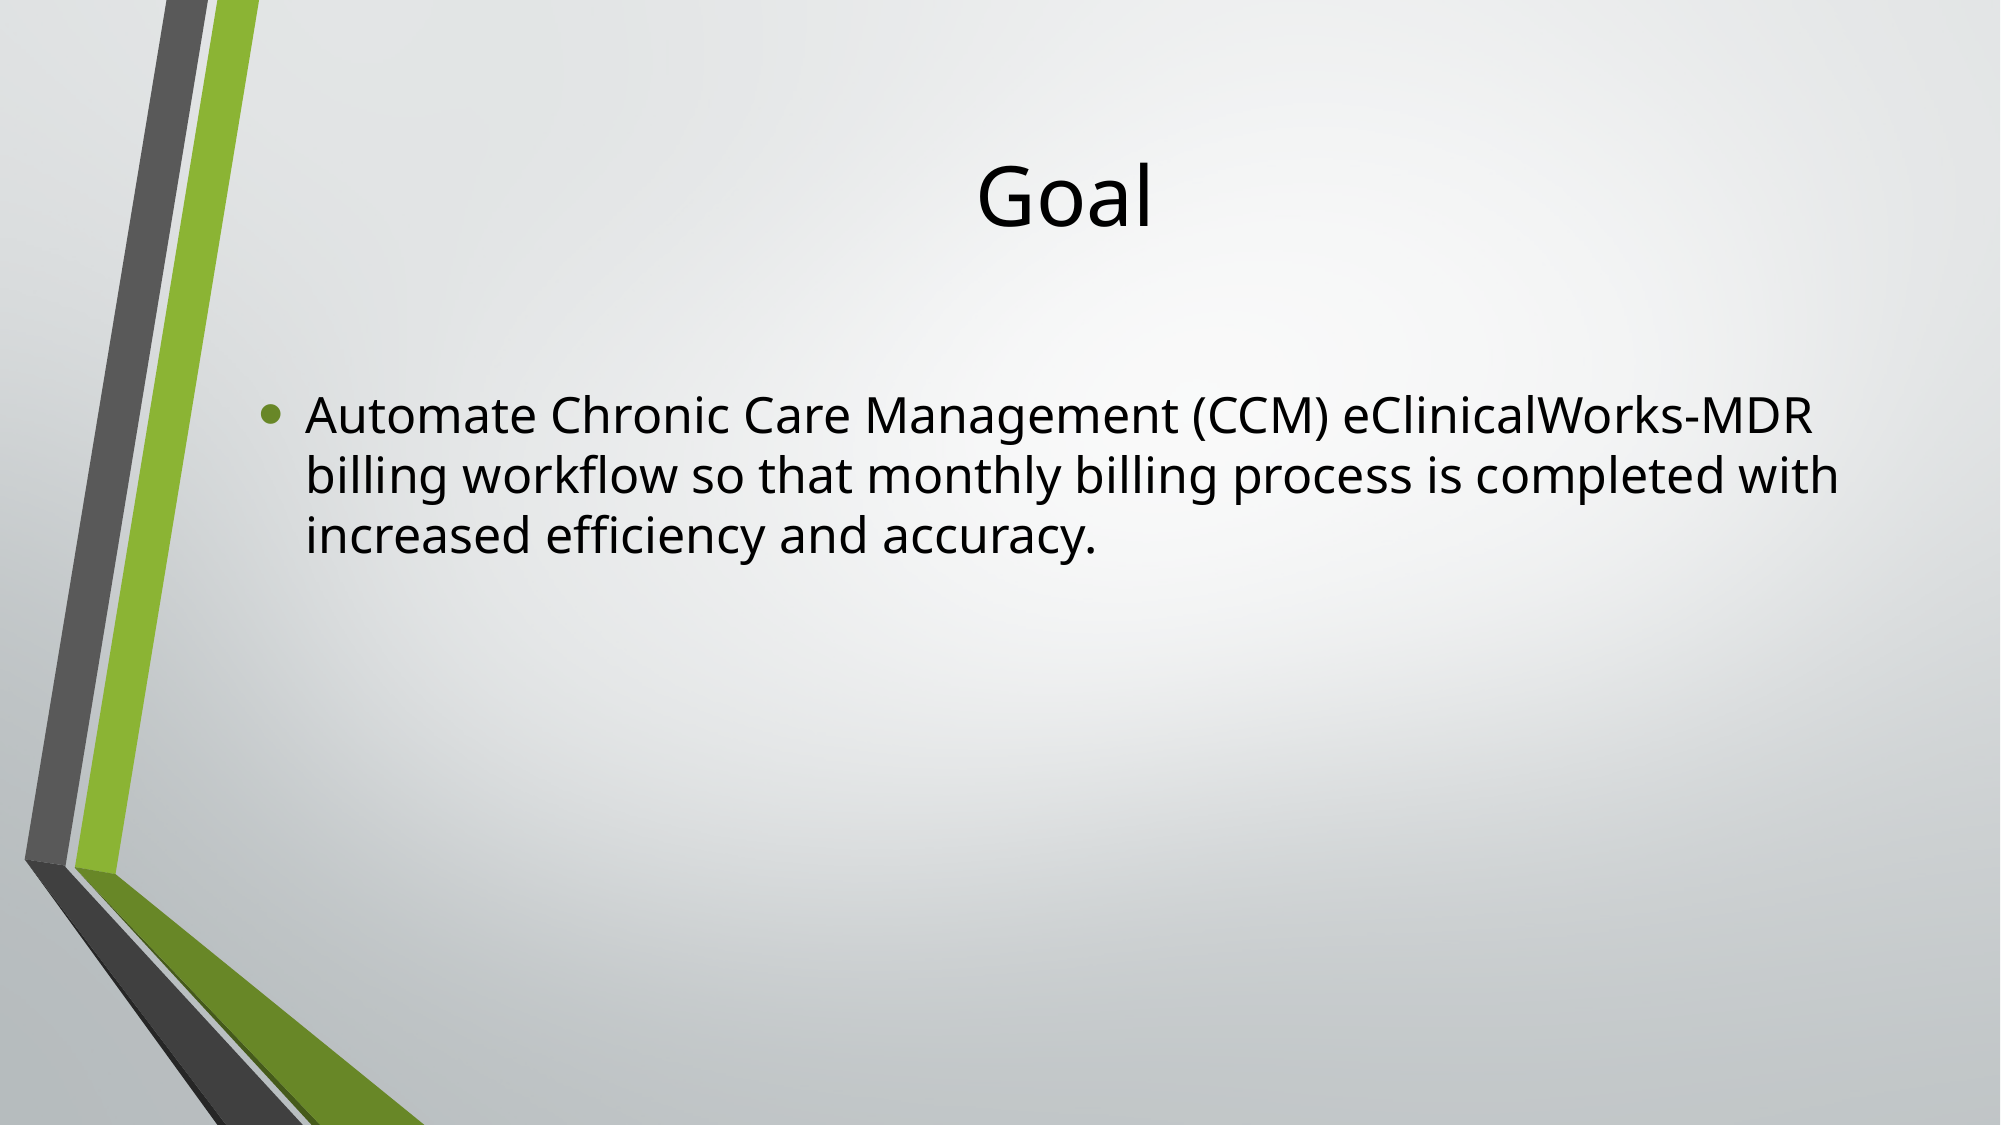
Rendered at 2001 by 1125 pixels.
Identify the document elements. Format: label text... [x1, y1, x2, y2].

title Goal [243, 112, 1887, 275]
list Automate Chronic Care Management (CCM) eClinicalWorks-MDR billing workflow so that monthly billing process is completed with increased efficiency and accuracy. [243, 344, 1887, 603]
